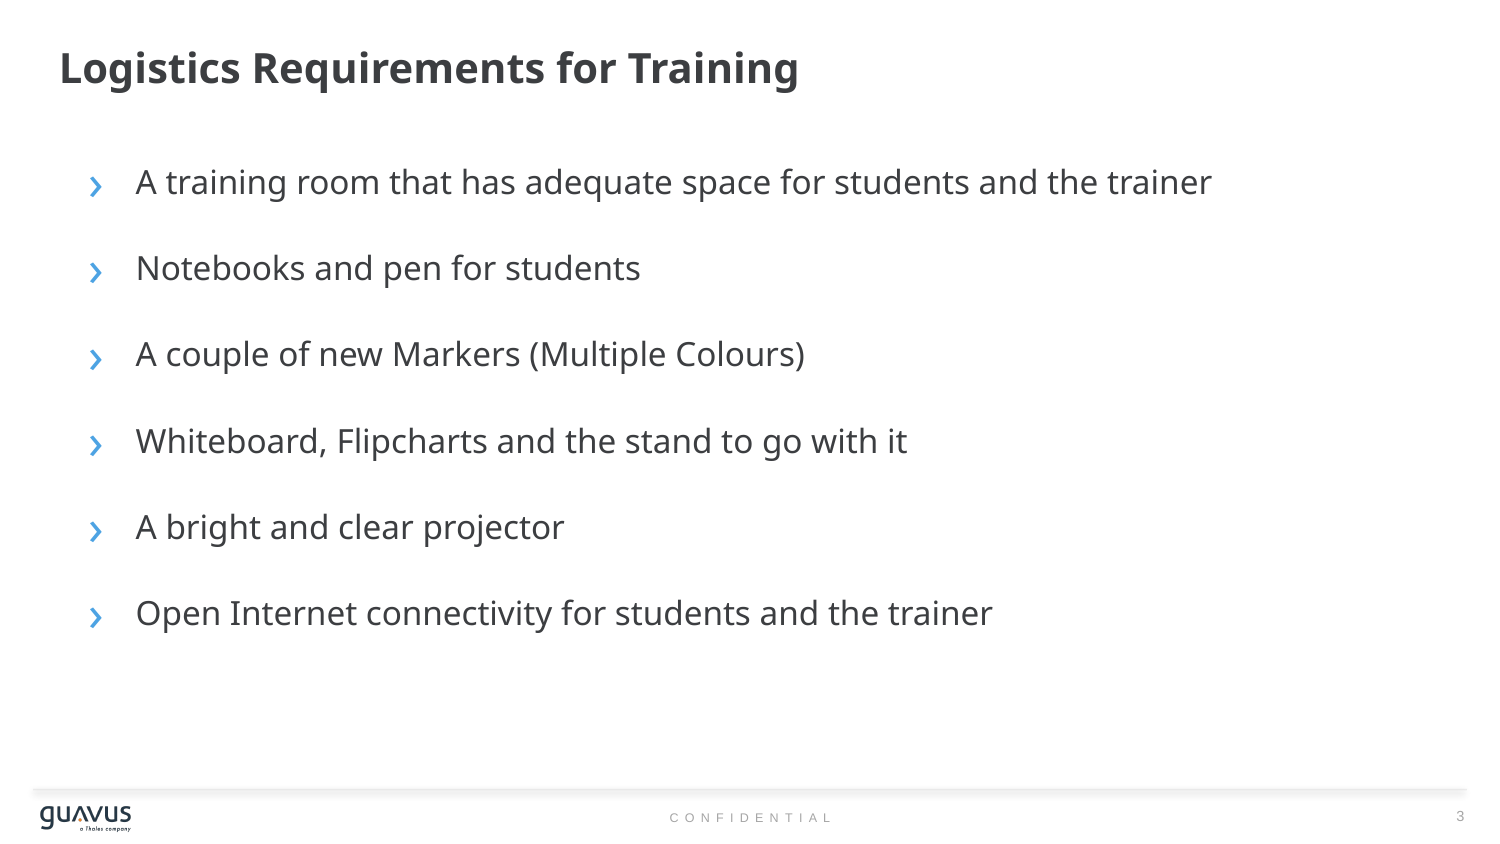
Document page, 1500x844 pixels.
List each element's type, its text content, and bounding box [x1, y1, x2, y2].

list A training room that has adequate space for students and the trainer Notebooks and pen for students A couple of new Markers (Multiple Colours) Whiteboard, Flipcharts and the stand to go with it A bright and clear projector Open Internet connectivity for students and the trainer [44, 153, 1444, 771]
title Logistics Requirements for Training [43, 10, 1467, 130]
picture [27, 796, 146, 841]
